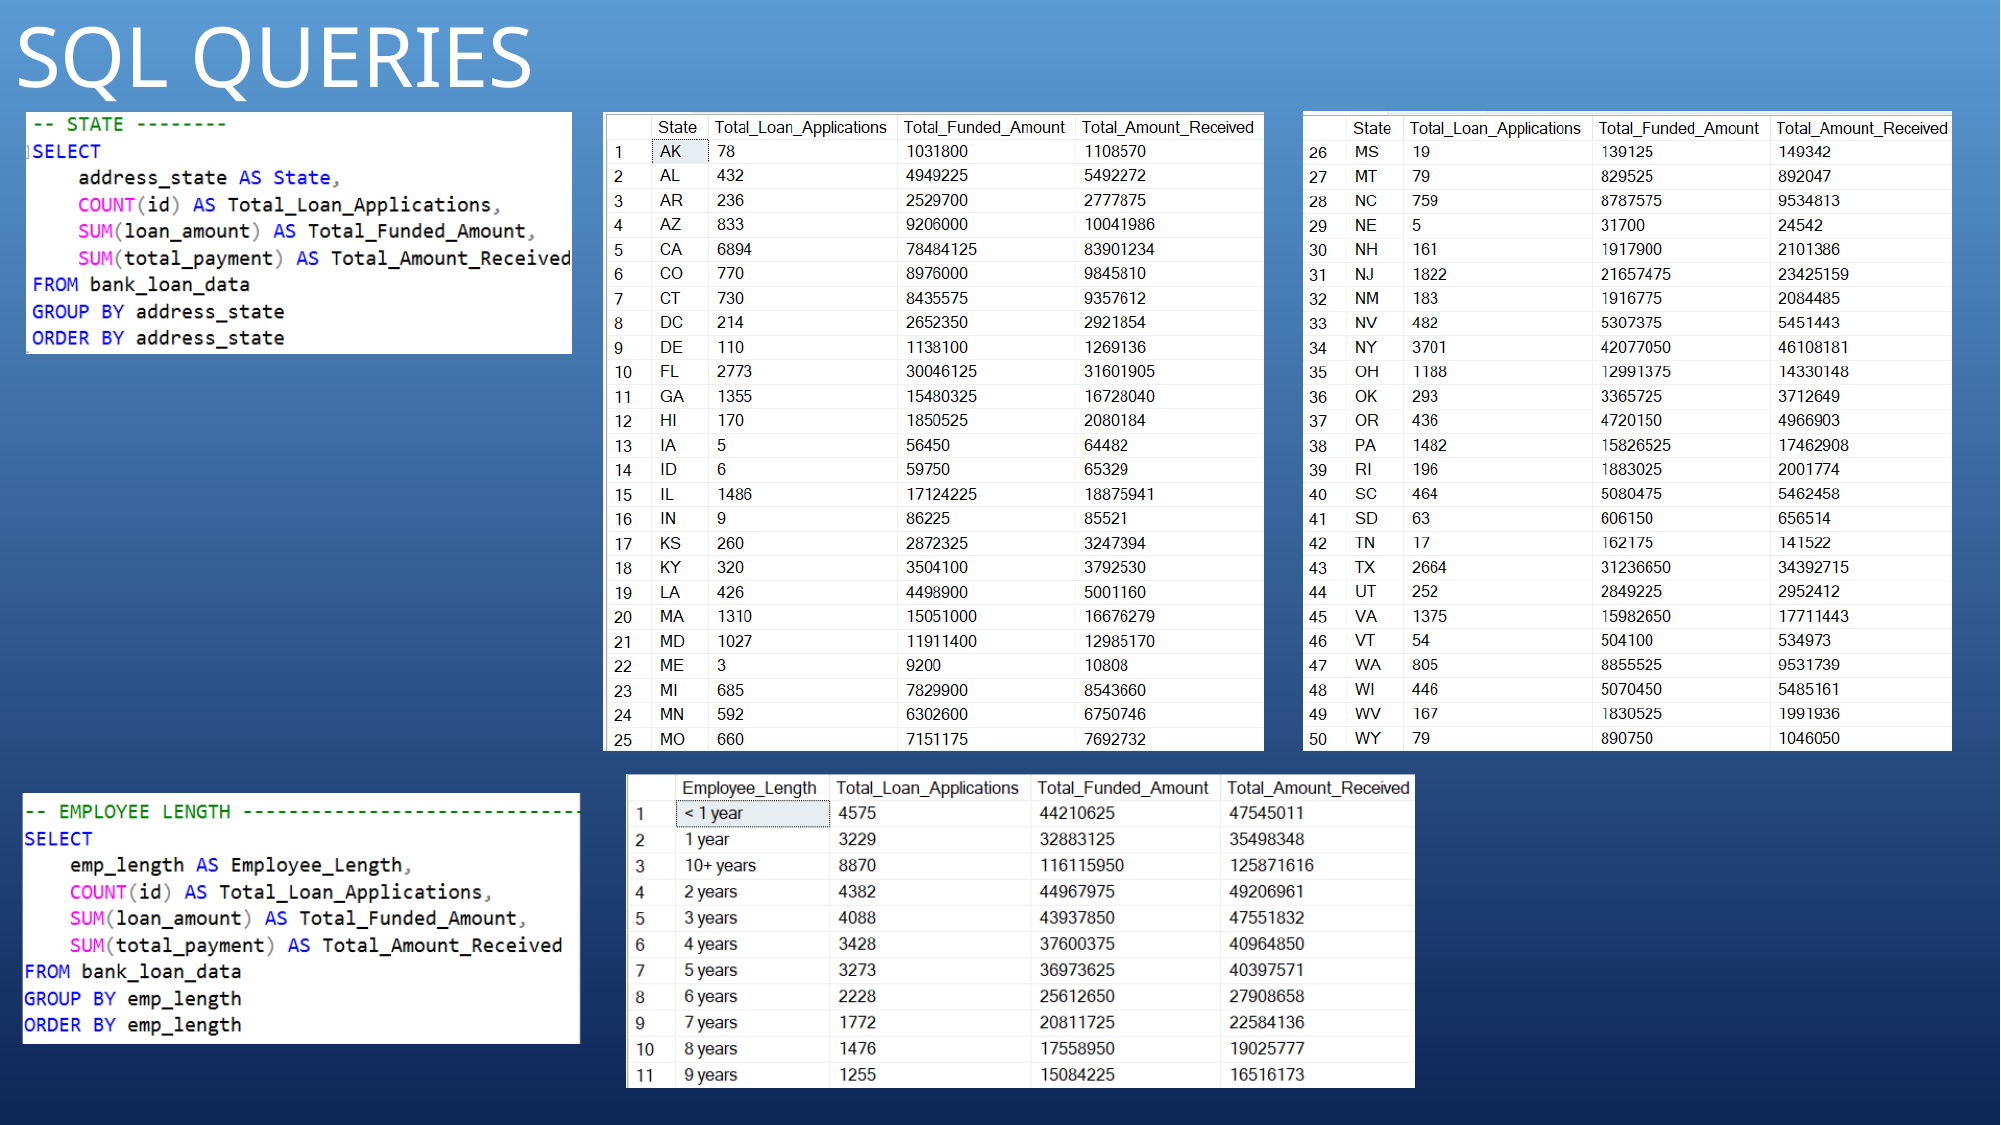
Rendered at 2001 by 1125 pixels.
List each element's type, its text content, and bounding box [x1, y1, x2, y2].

picture [1303, 111, 1952, 751]
picture [626, 774, 1415, 1088]
picture [22, 793, 582, 1044]
picture [603, 112, 1264, 751]
picture [26, 112, 572, 354]
title SQL QUERIES [0, 0, 2000, 113]
